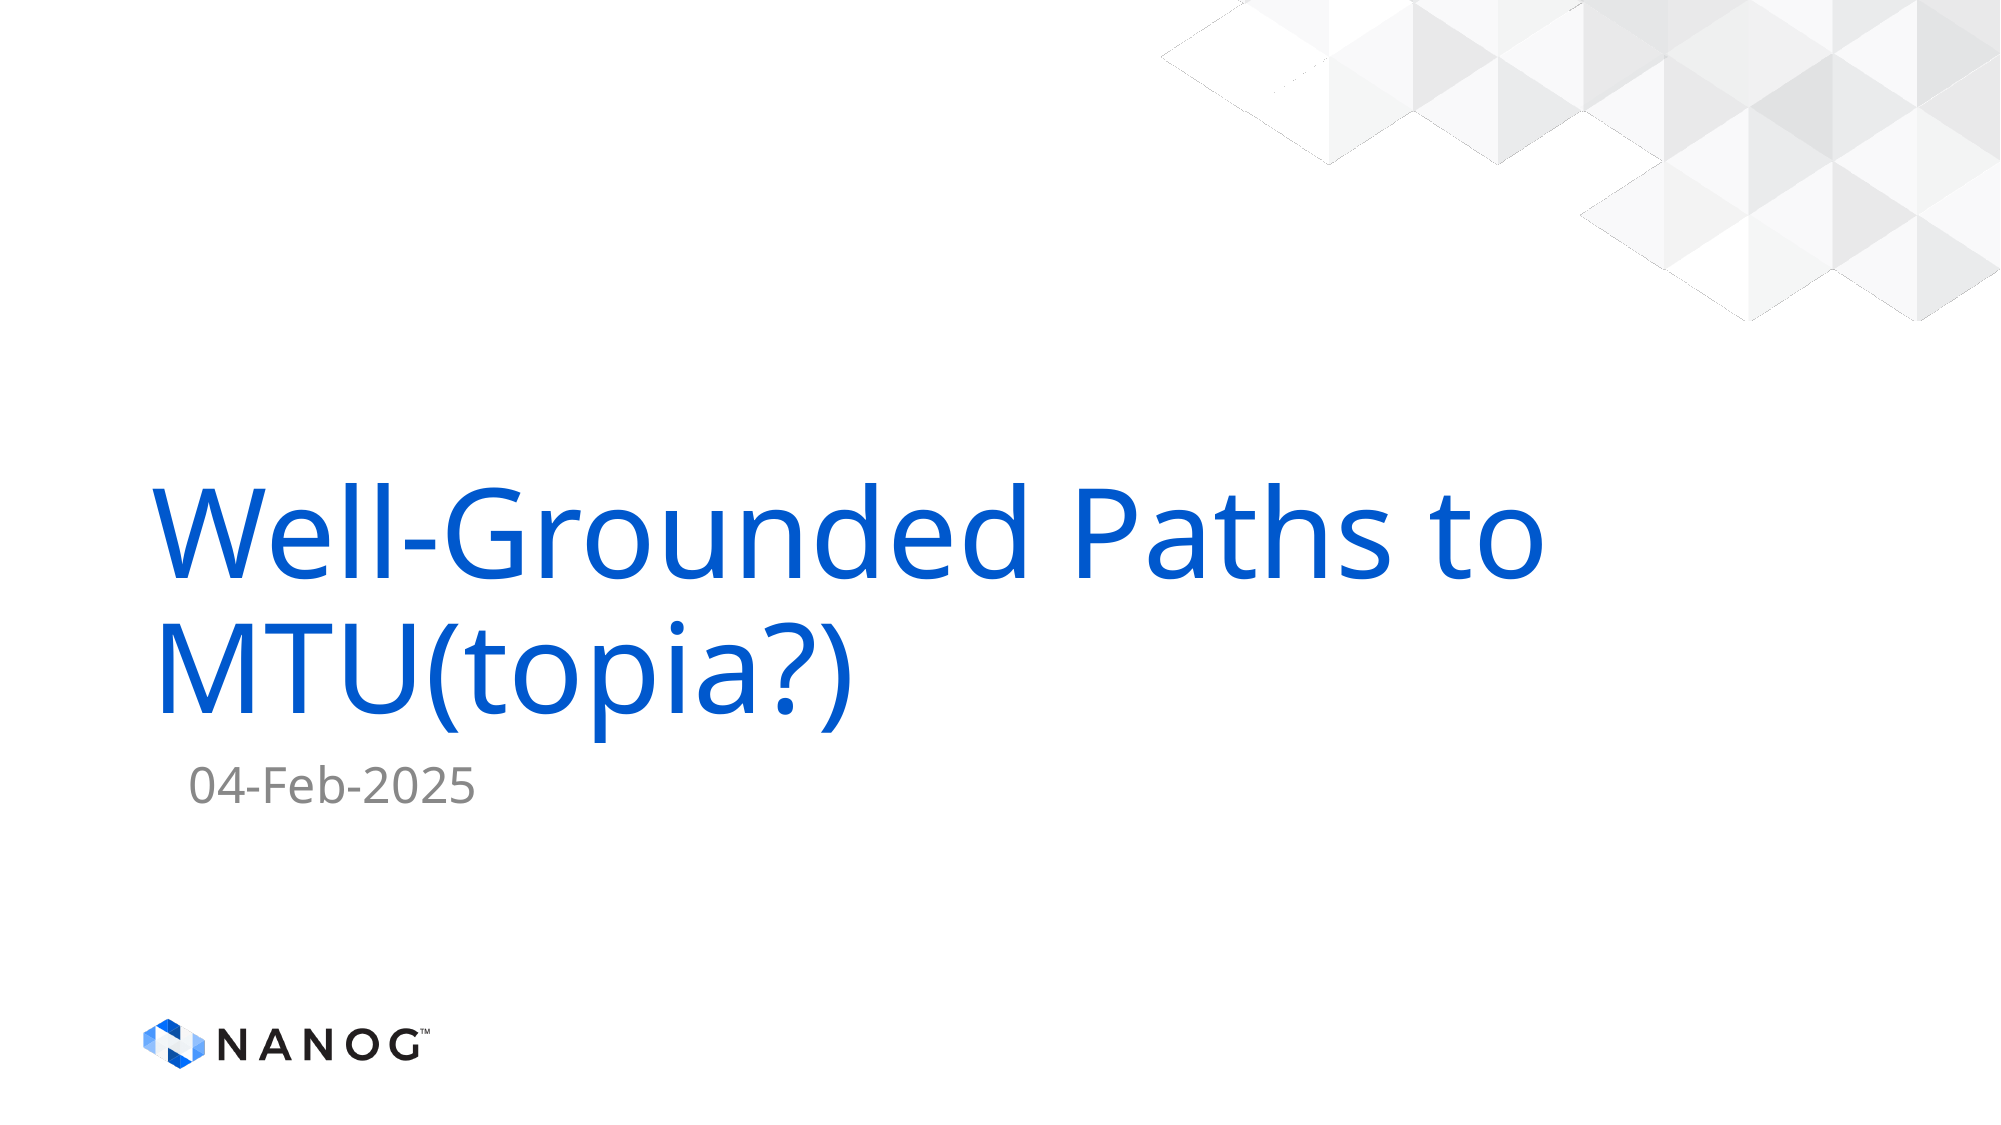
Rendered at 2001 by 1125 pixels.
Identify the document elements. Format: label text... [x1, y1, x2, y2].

picture [1160, 0, 2000, 321]
picture [137, 1013, 434, 1074]
title Well-Grounded Paths to MTU(topia?) [136, 280, 1862, 749]
list 04-Feb-2025 [136, 752, 1862, 999]
